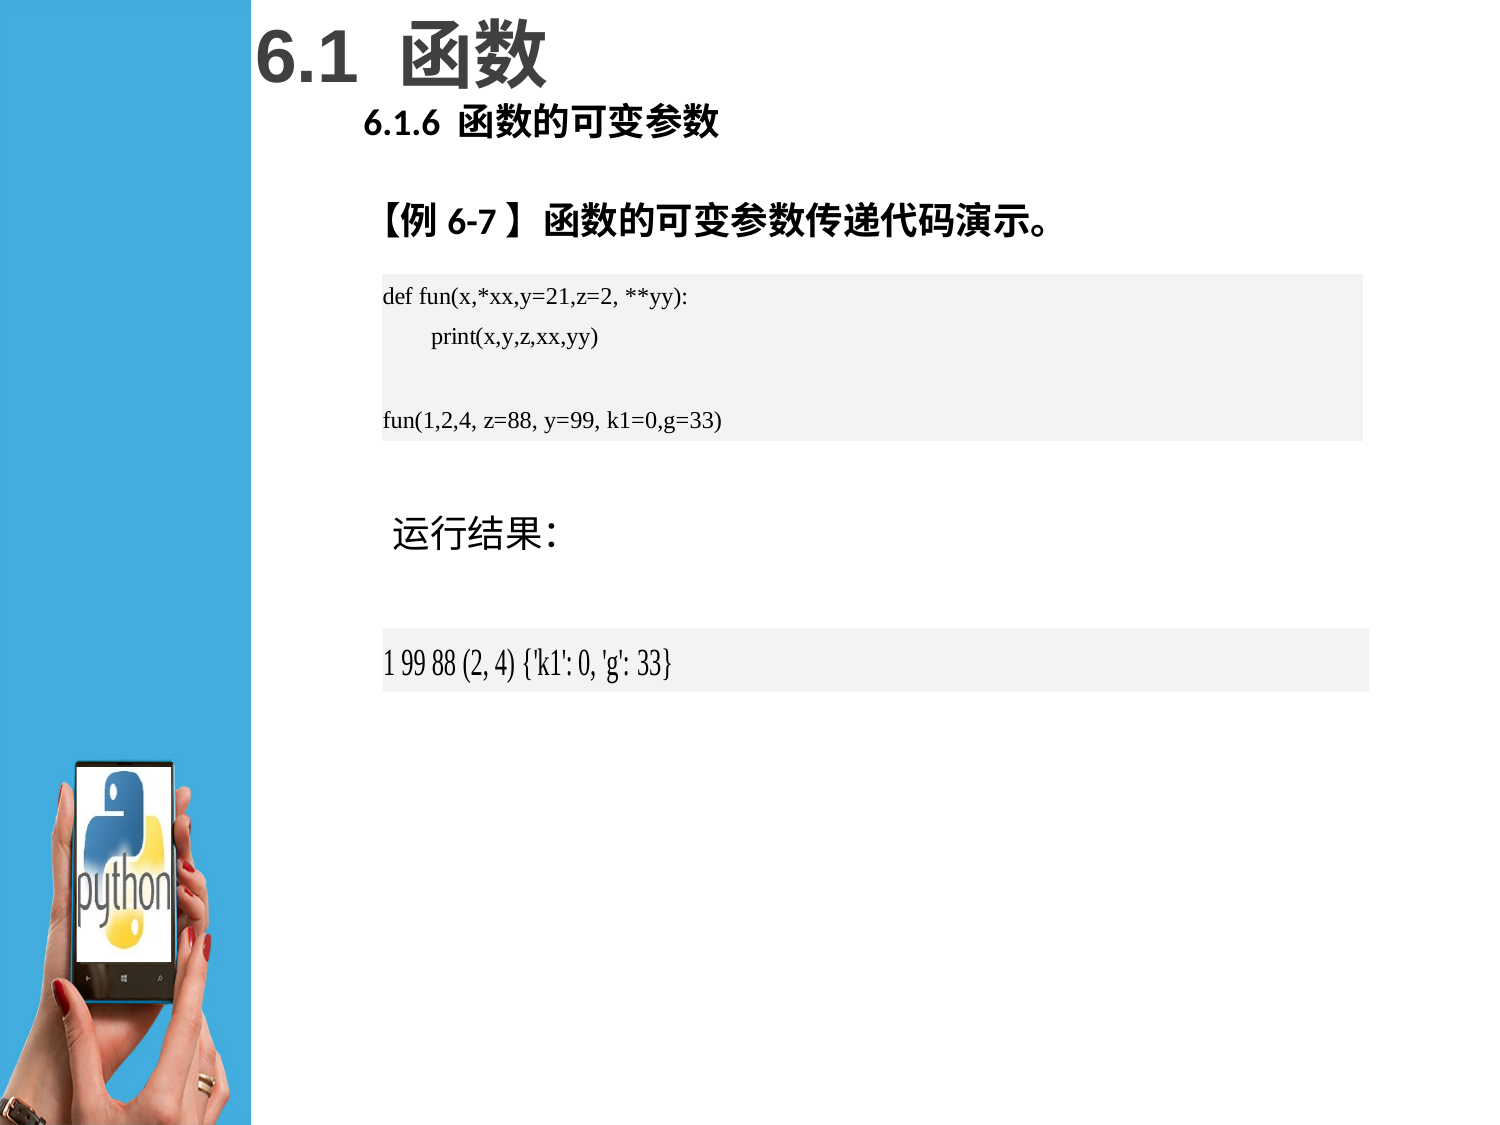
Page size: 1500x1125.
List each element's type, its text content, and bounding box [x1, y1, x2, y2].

text_box 6.1.6 函数的可变参数 [348, 90, 1126, 151]
picture [0, 0, 1500, 1125]
text_box 【例6-7】函数的可变参数传递代码演示。 [348, 189, 1307, 250]
text_box 运行结果： [378, 502, 795, 563]
text_box 6.1 函数 [240, 0, 563, 105]
